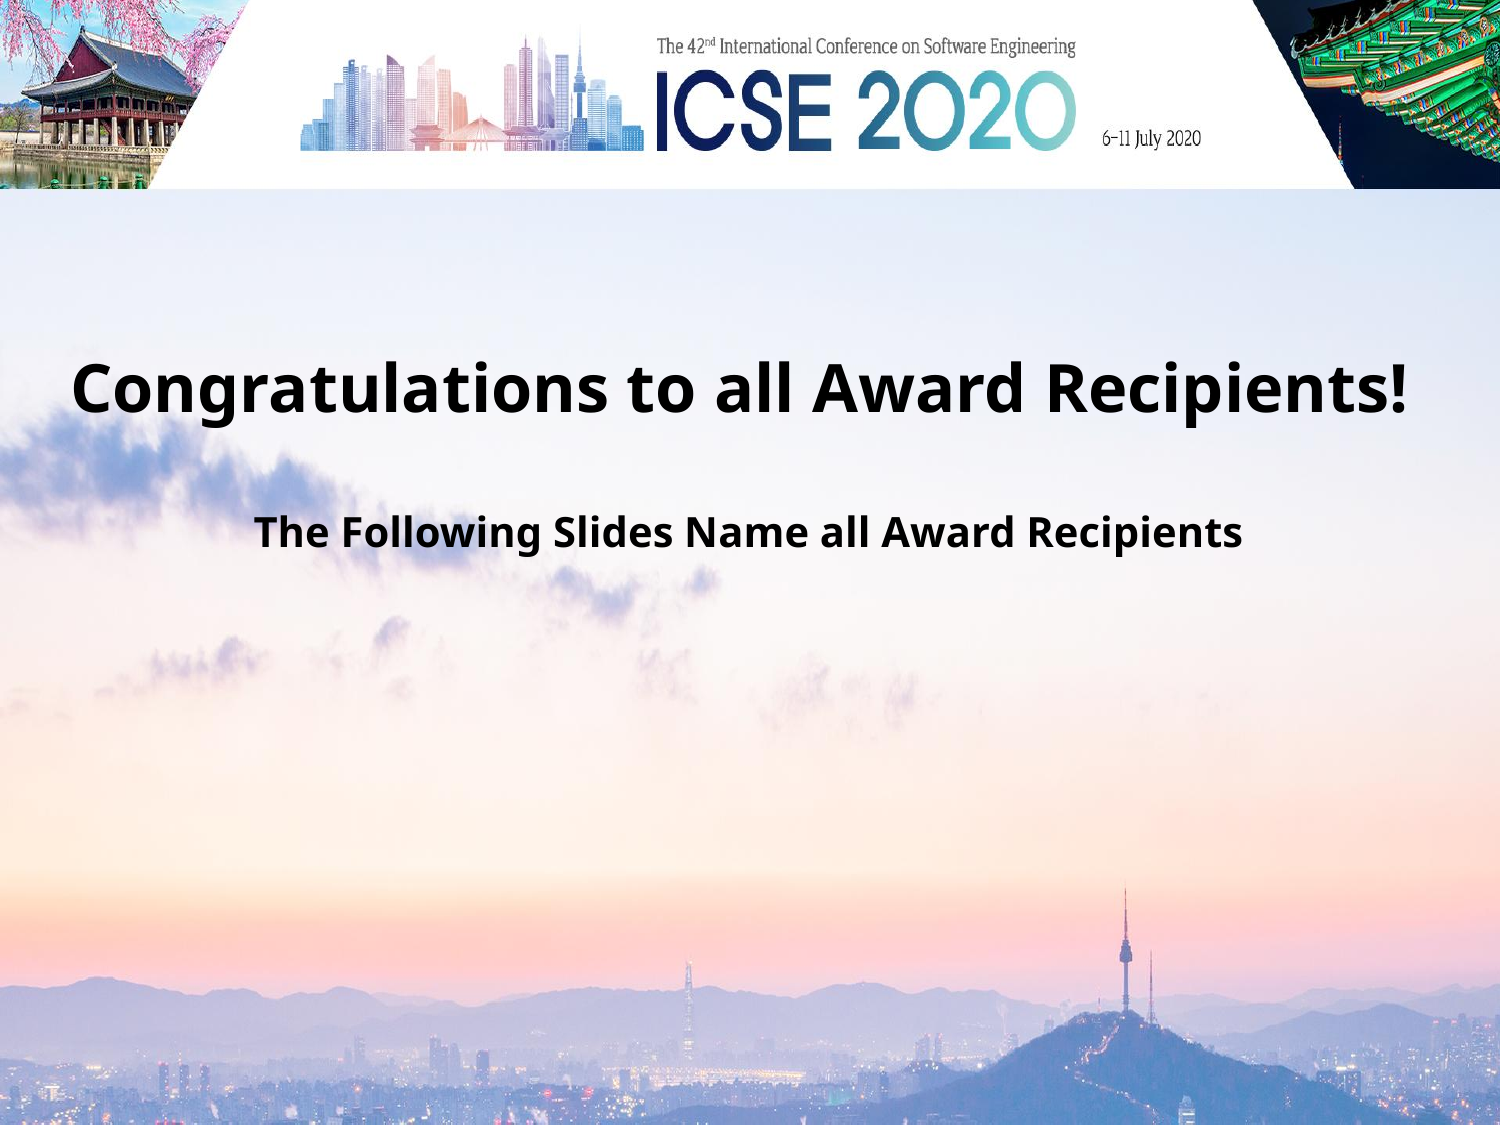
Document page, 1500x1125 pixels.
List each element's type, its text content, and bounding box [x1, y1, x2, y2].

picture [0, 0, 1500, 1125]
title Congratulations to all Award Recipients! The Following Slides Name all Award Recipients [49, 330, 1448, 575]
